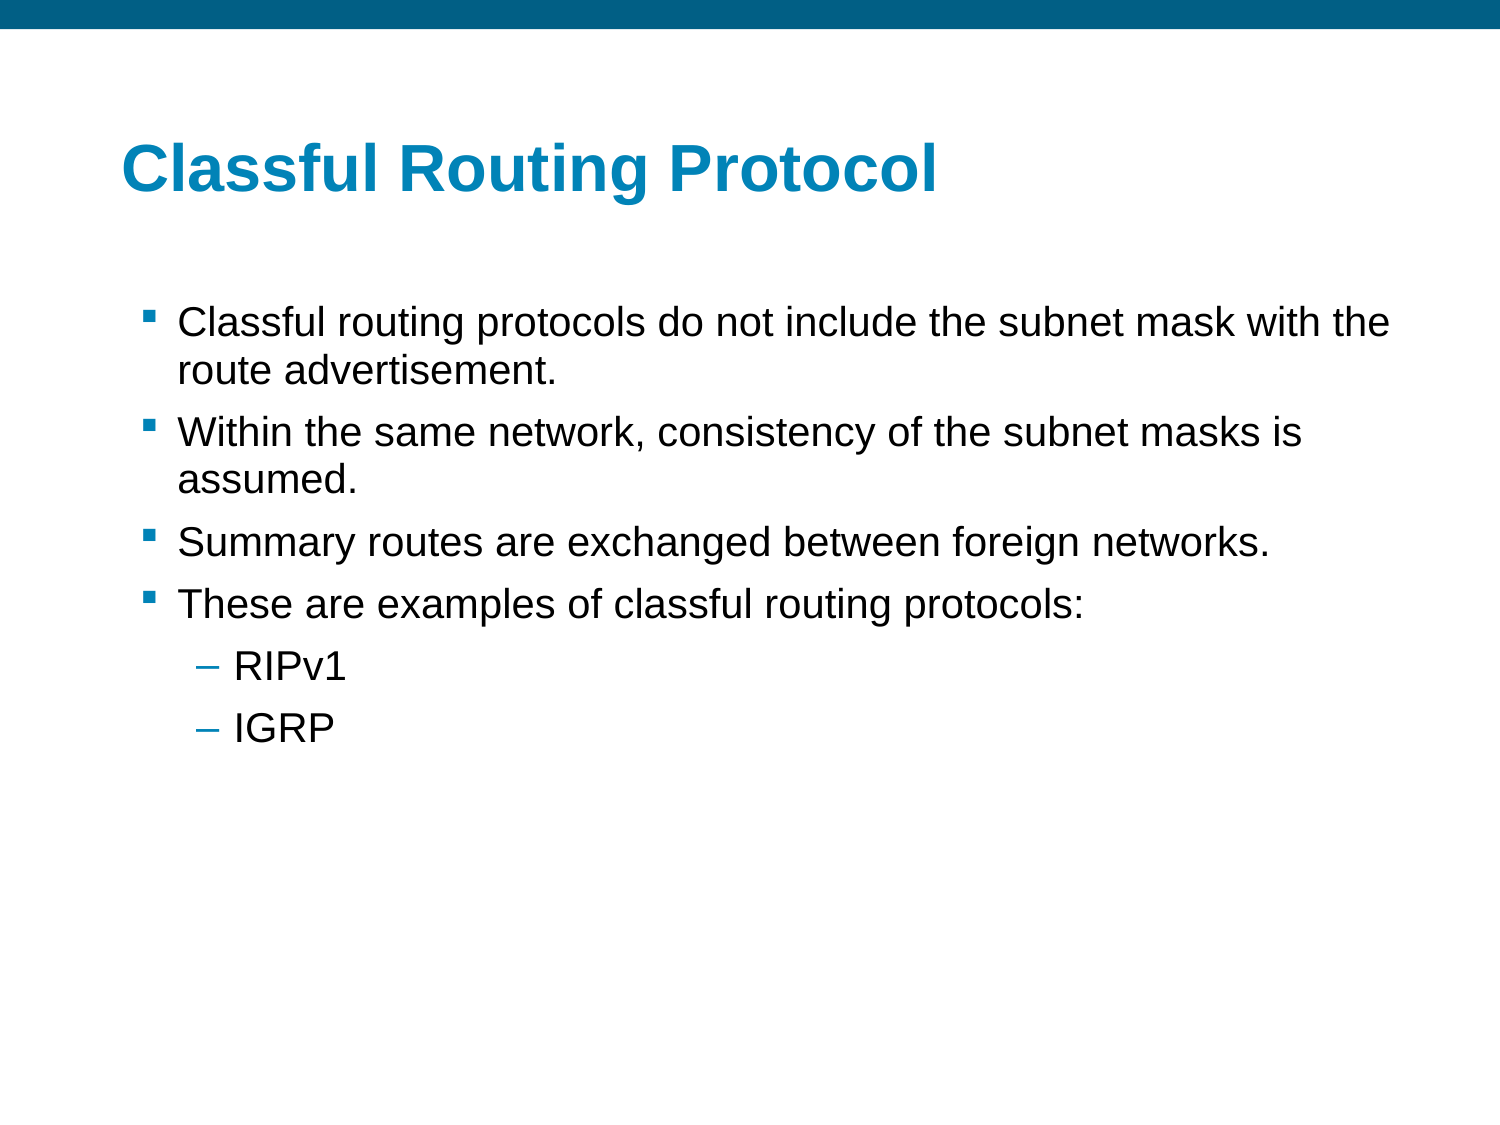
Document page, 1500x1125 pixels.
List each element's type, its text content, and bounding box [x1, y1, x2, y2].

list Classful routing protocols do not include the subnet mask with the route advertisement. Within the same network, consistency of the subnet masks is assumed. Summary routes are exchanged between foreign networks. These are examples of classful routing protocols: RIPv1 IGRP [107, 292, 1411, 879]
title Classful Routing Protocol [107, 130, 1444, 213]
